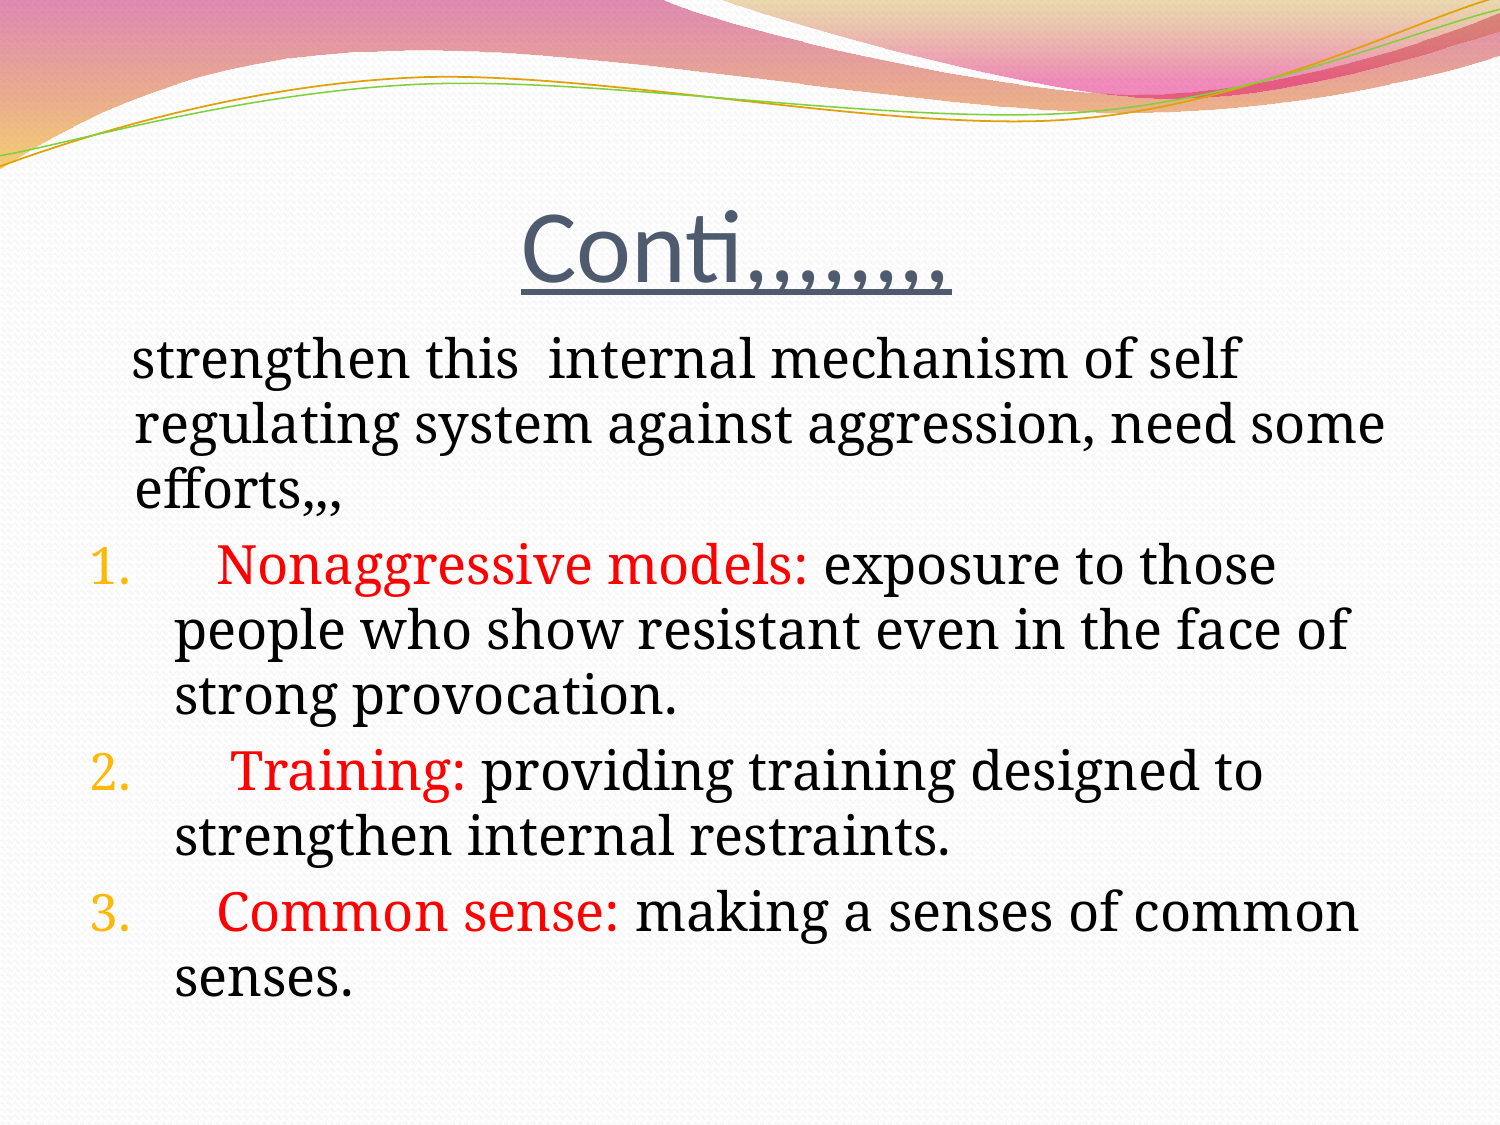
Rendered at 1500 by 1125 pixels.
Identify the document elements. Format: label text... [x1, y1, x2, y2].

list strengthen this internal mechanism of self regulating system against aggression, need some efforts,,, Nonaggressive models: exposure to those people who show resistant even in the face of strong provocation. Training: providing training designed to strengthen internal restraints. Common sense: making a senses of common senses. [75, 317, 1425, 1038]
title Conti,,,,,,,, [75, 115, 1425, 303]
